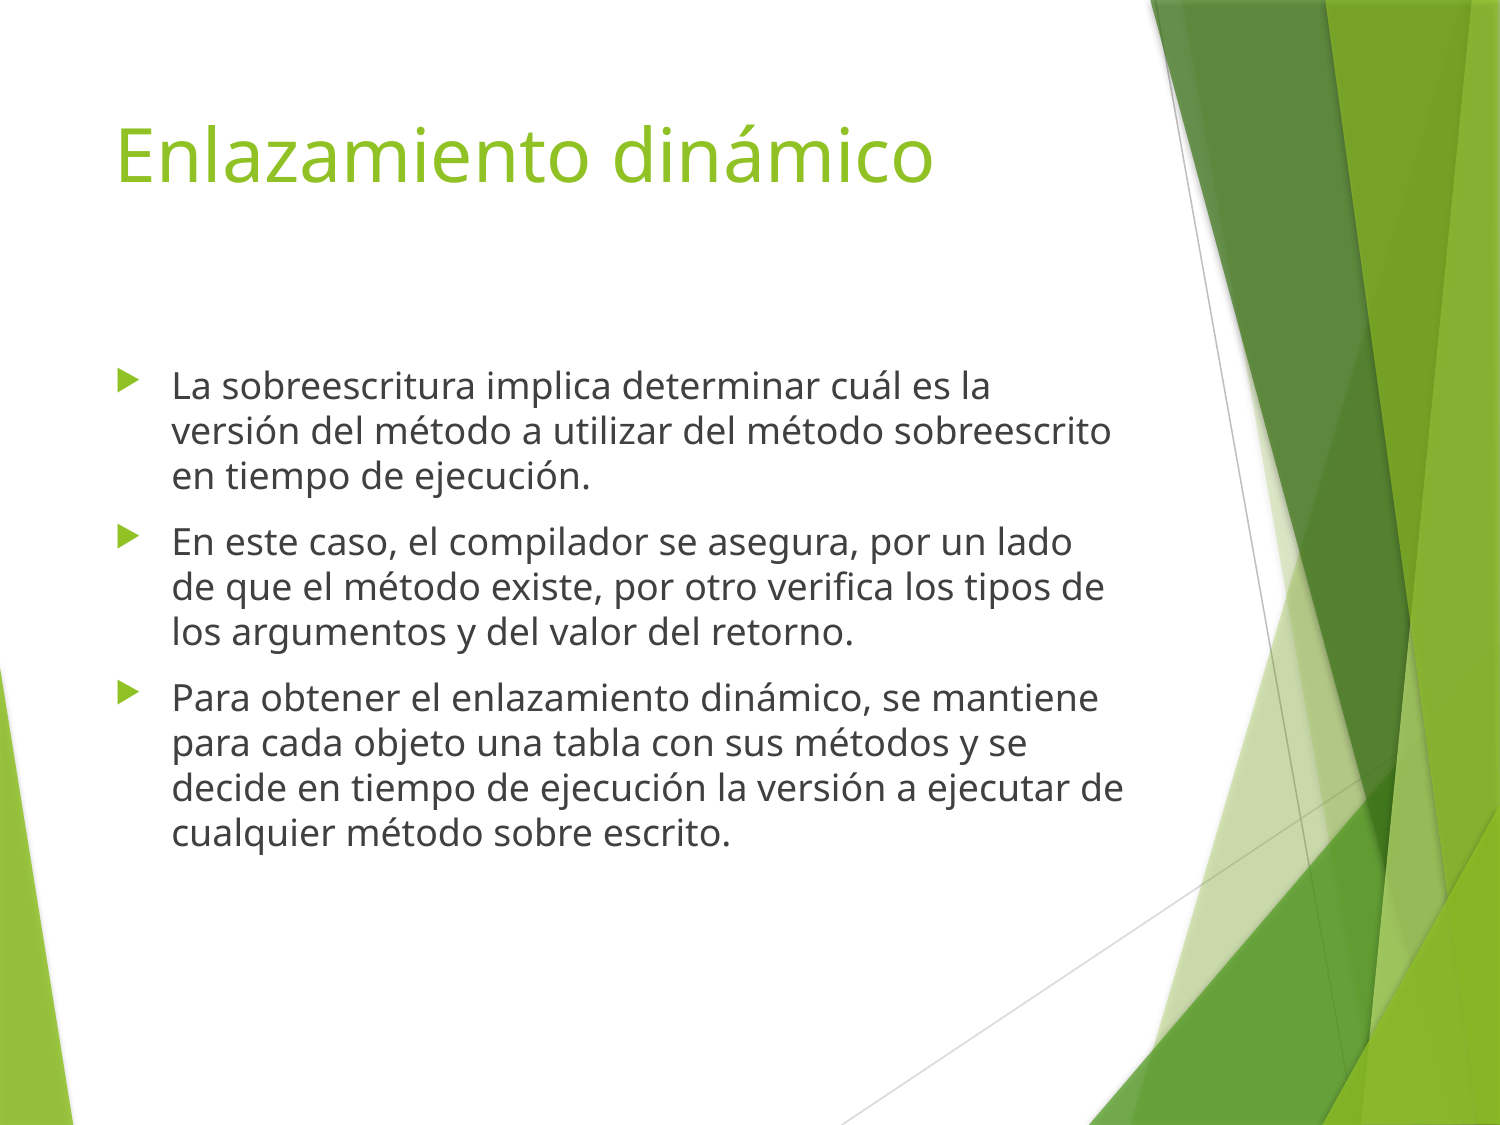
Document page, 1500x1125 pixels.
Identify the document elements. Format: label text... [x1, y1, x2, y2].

list La sobreescritura implica determinar cuál es la versión del método a utilizar del método sobreescrito en tiempo de ejecución. En este caso, el compilador se asegura, por un lado de que el método existe, por otro verifica los tipos de los argumentos y del valor del retorno. Para obtener el enlazamiento dinámico, se mantiene para cada objeto una tabla con sus métodos y se decide en tiempo de ejecución la versión a ejecutar de cualquier método sobre escrito. [99, 354, 1142, 992]
title Enlazamiento dinámico [99, 99, 1142, 317]
